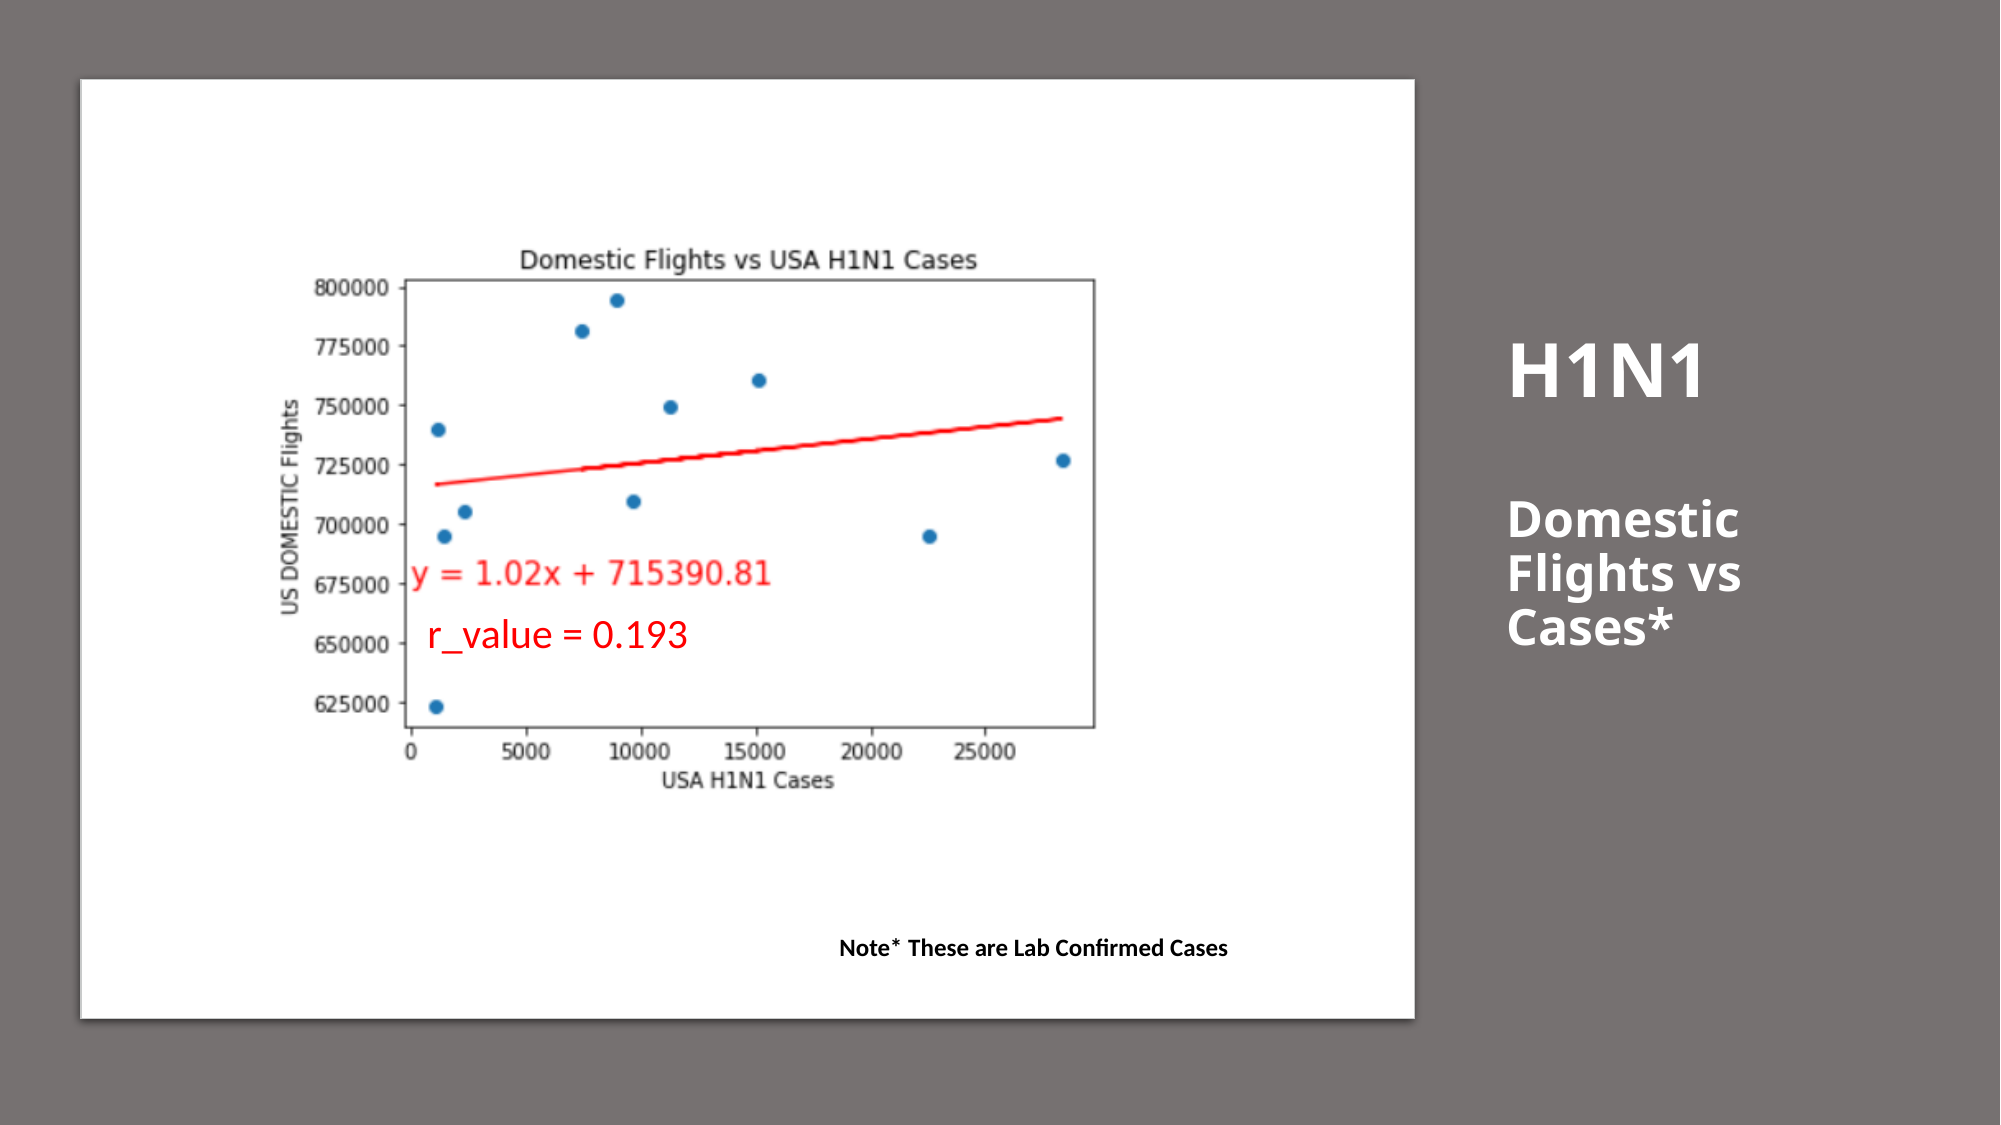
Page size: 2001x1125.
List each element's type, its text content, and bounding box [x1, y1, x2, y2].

text_box [0, 0, 2000, 1125]
text_box Note* These are Lab Confirmed Cases [824, 924, 1356, 969]
text_box [80, 78, 1415, 1019]
picture [256, 231, 1172, 818]
title H1N1 Domestic Flights vs Cases* [1491, 101, 1921, 888]
